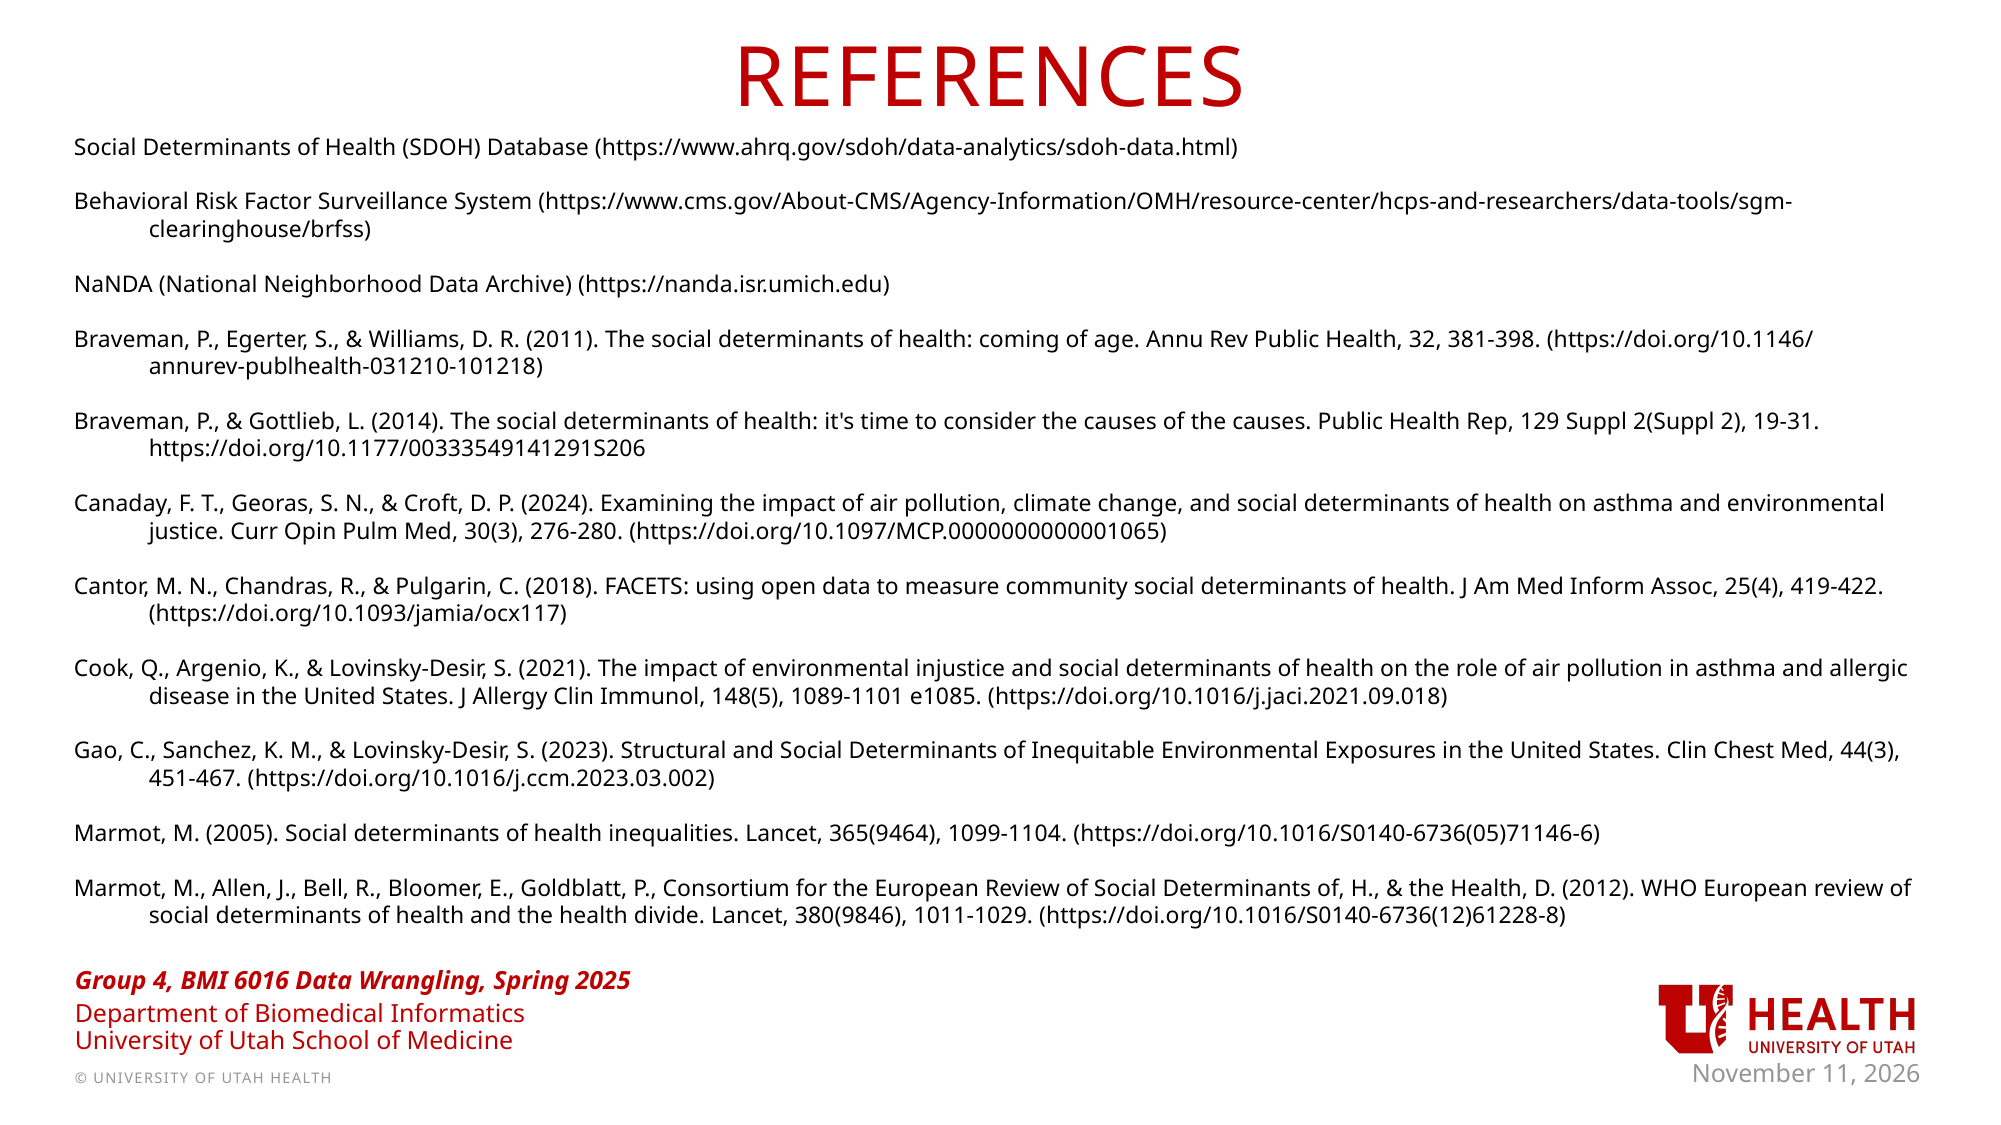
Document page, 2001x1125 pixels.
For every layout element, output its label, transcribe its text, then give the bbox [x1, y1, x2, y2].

text_box Department of Biomedical Informatics University of Utah School of Medicine [59, 993, 1126, 1064]
picture [1658, 984, 1915, 1054]
text_box references [60, 27, 1920, 133]
text_box Group 4, BMI 6016 Data Wrangling, Spring 2025 [59, 960, 1126, 993]
text_box Social Determinants of Health (SDOH) Database (https://www.ahrq.gov/sdoh/data-analytics/sdoh-data.html) Behavioral Risk Factor Surveillance System (https://www.cms.gov/About-CMS/Agency-Information/OMH/resource-center/hcps-and-researchers/data-tools/sgm-clearinghouse/brfss) NaNDA (National Neighborhood Data Archive) (https://nanda.isr.umich.edu) Braveman, P., Egerter, S., & Williams, D. R. (2011). The social determinants of health: coming of age. Annu Rev Public Health, 32, 381-398. (https://doi.org/10.1146/ annurev-publhealth-031210-101218) Braveman, P., & Gottlieb, L. (2014). The social determinants of health: it's time to consider the causes of the causes. Public Health Rep, 129 Suppl 2(Suppl 2), 19-31. https://doi.org/10.1177/00333549141291S206 Canaday, F. T., Georas, S. N., & Croft, D. P. (2024). Examining the impact of air pollution, climate change, and social determinants of health on asthma and environmental justice. Curr Opin Pulm Med, 30(3), 276-280. (https://doi.org/10.1097/MCP.0000000000001065) Cantor, M. N., Chandras, R., & Pulgarin, C. (2018). FACETS: using open data to measure community social determinants of health. J Am Med Inform Assoc, 25(4), 419-422. (https://doi.org/10.1093/jamia/ocx117) Cook, Q., Argenio, K., & Lovinsky-Desir, S. (2021). The impact of environmental injustice and social determinants of health on the role of air pollution in asthma and allergic disease in the United States. J Allergy Clin Immunol, 148(5), 1089-1101 e1085. (https://doi.org/10.1016/j.jaci.2021.09.018) Gao, C., Sanchez, K. M., & Lovinsky-Desir, S. (2023). Structural and Social Determinants of Inequitable Environmental Exposures in the United States. Clin Chest Med, 44(3), 451-467. (https://doi.org/10.1016/j.ccm.2023.03.002) Marmot, M. (2005). Social determinants of health inequalities. Lancet, 365(9464), 1099-1104. (https://doi.org/10.1016/S0140-6736(05)71146-6) Marmot, M., Allen, J., Bell, R., Bloomer, E., Goldblatt, P., Consortium for the European Review of Social Determinants of, H., & the Health, D. (2012). WHO European review of social determinants of health and the health divide. Lancet, 380(9846), 1011-1029. (https://doi.org/10.1016/S0140-6736(12)61228-8) [71, 130, 1920, 930]
text_box © UNIVERSITY OF UTAH HEALTH [59, 1061, 435, 1095]
text_box April 21, 2025 [1512, 1049, 1936, 1089]
